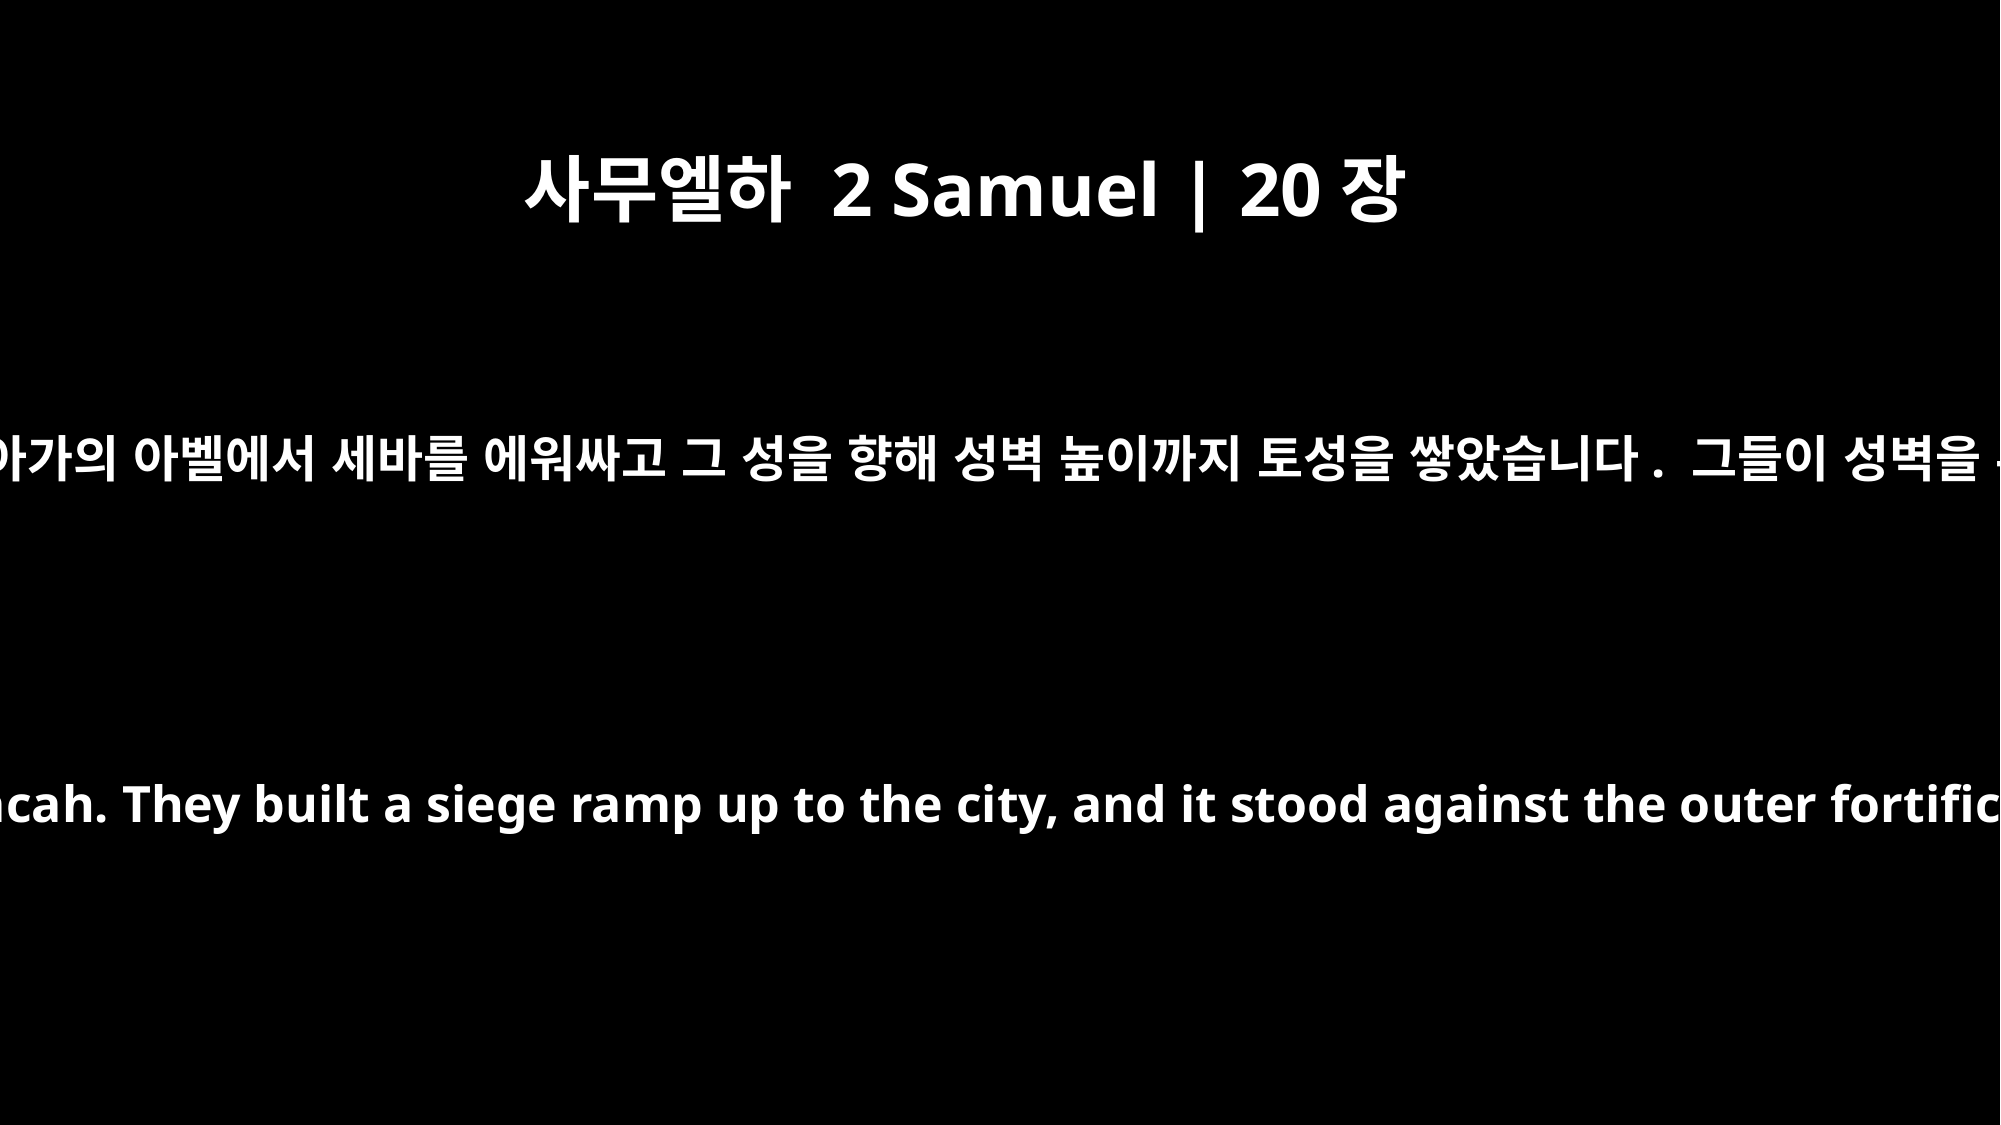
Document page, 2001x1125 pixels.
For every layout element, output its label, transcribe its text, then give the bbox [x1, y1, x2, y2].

text_box 15 요압과 함께한 모든 군사들이 와서 벧마아가의 아벨에서 세바를 에워싸고 그 성을 향해 성벽 높이까지 토성을 쌓았습니다. 그들이 성벽을 무너뜨리려고 계속 공격하고 있을 때 [0, 359, 2000, 495]
text_box 사무엘하 2 Samuel | 20장 [509, 136, 1423, 239]
text_box All the troops with Joab came and besieged Sheba in Abel Beth Maacah. They built a siege ramp up to the city, and it stood against the outer fortifications. While they were battering the wall to bring it down, [0, 764, 2000, 840]
